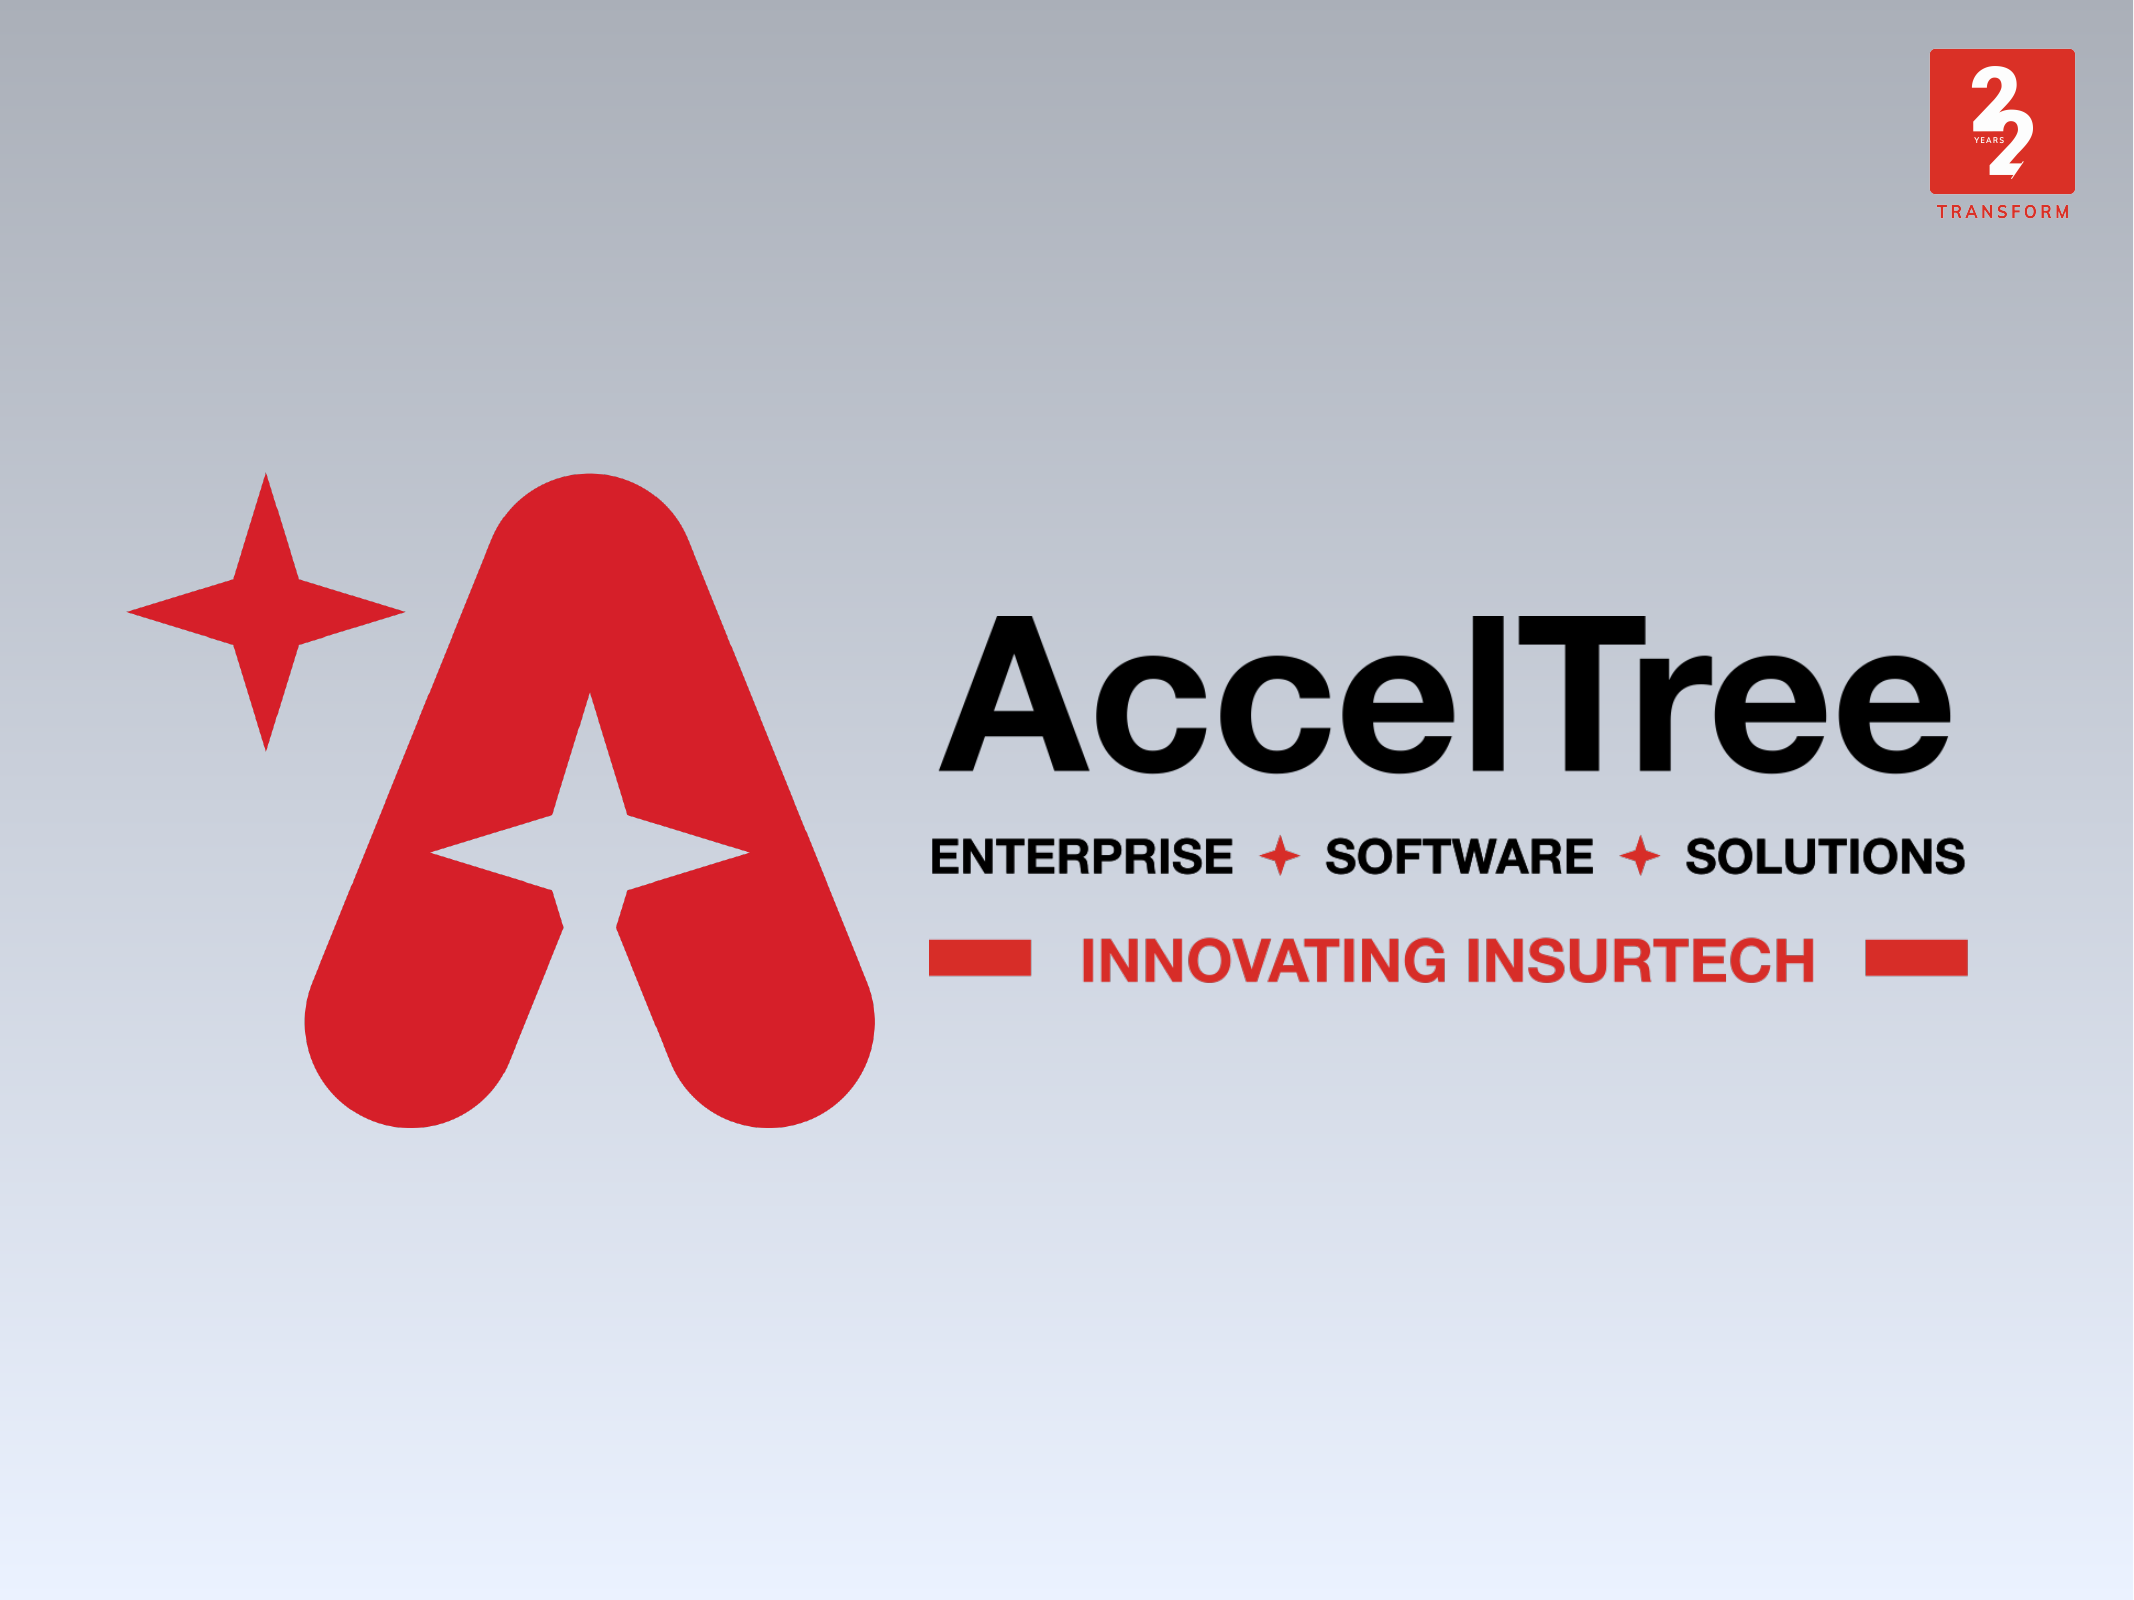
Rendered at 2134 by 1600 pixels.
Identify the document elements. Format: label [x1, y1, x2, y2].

picture [928, 616, 1970, 984]
text_box [0, 0, 2134, 1600]
picture [1857, 0, 2134, 267]
picture [126, 472, 883, 1128]
